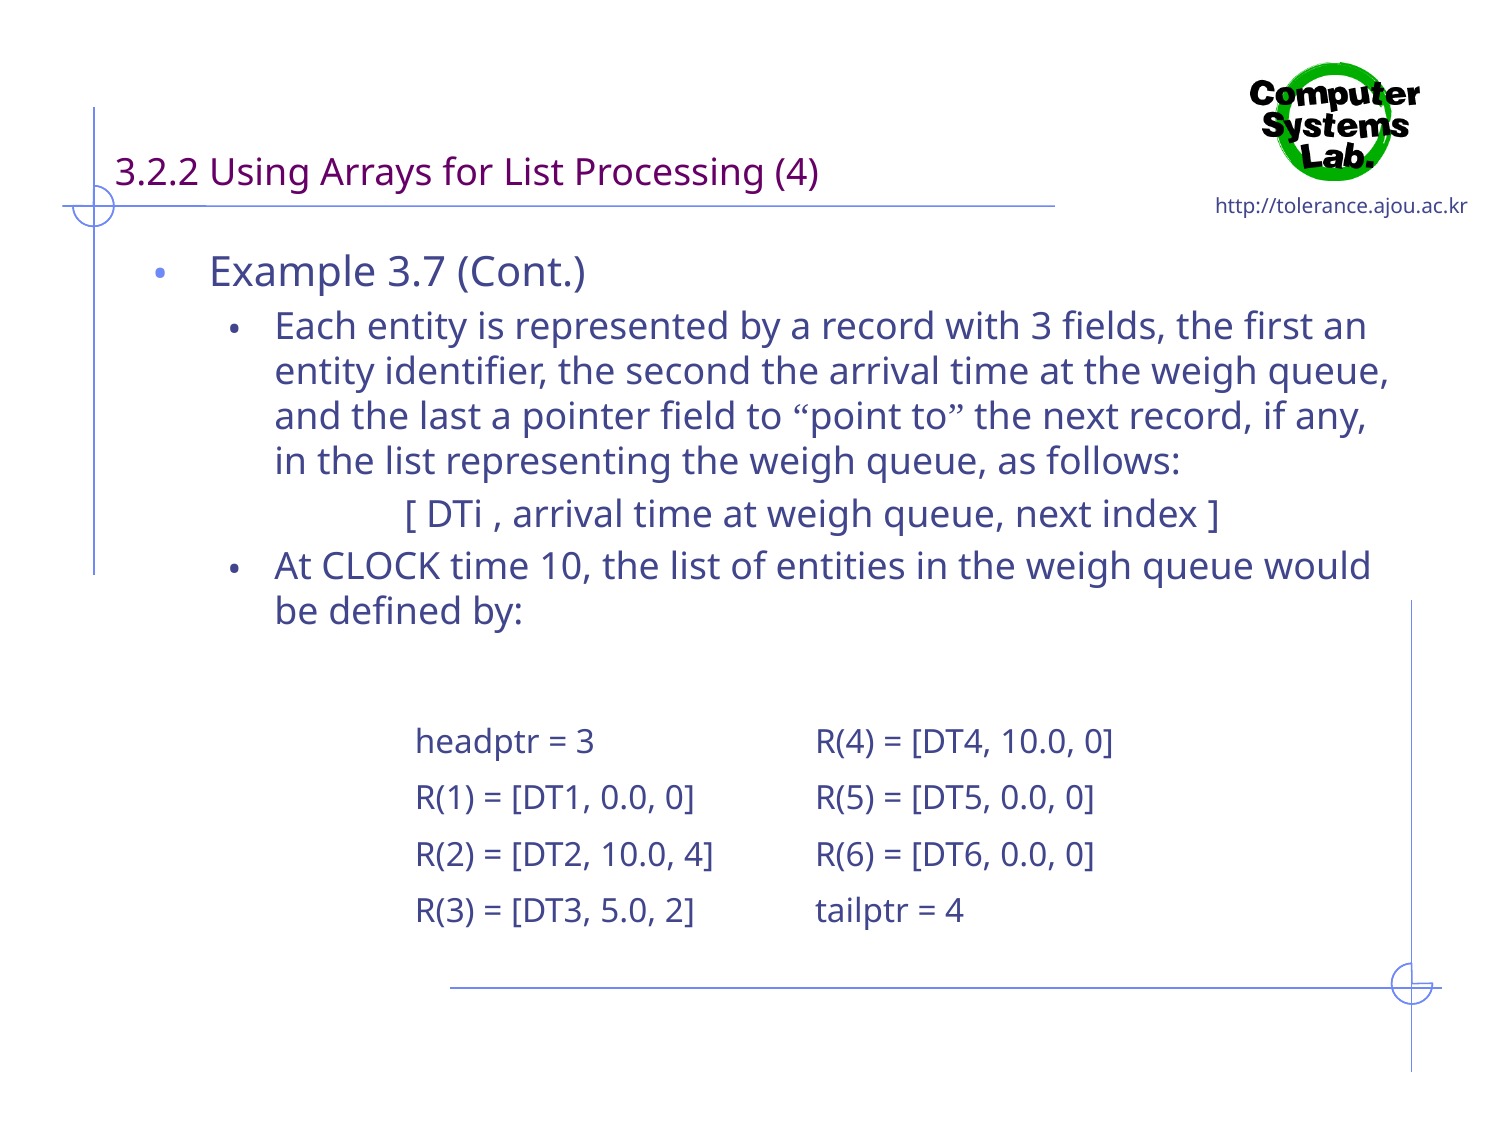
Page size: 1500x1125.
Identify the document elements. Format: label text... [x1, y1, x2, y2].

text_box R(4) = [DT4, 10.0, 0] R(5) = [DT5, 0.0, 0] R(6) = [DT6, 0.0, 0] tailptr = 4 [799, 712, 1188, 938]
text_box headptr = 3 R(1) = [DT1, 0.0, 0] R(2) = [DT2, 10.0, 4] R(3) = [DT3, 5.0, 2] [399, 712, 788, 938]
title 3.2.2 Using Arrays for List Processing (4) [99, 99, 1163, 200]
picture [1250, 62, 1420, 181]
list Example 3.7 (Cont.) Each entity is represented by a record with 3 fields, the first an entity identifier, the second the arrival time at the weigh queue, and the last a pointer field to “point to” the next record, if any, in the list representing the weigh queue, as follows: [ DTi , arrival time at weigh queue, next index ] At CLOCK time 10, the list of entities in the weigh queue would be defined by: [137, 237, 1413, 685]
